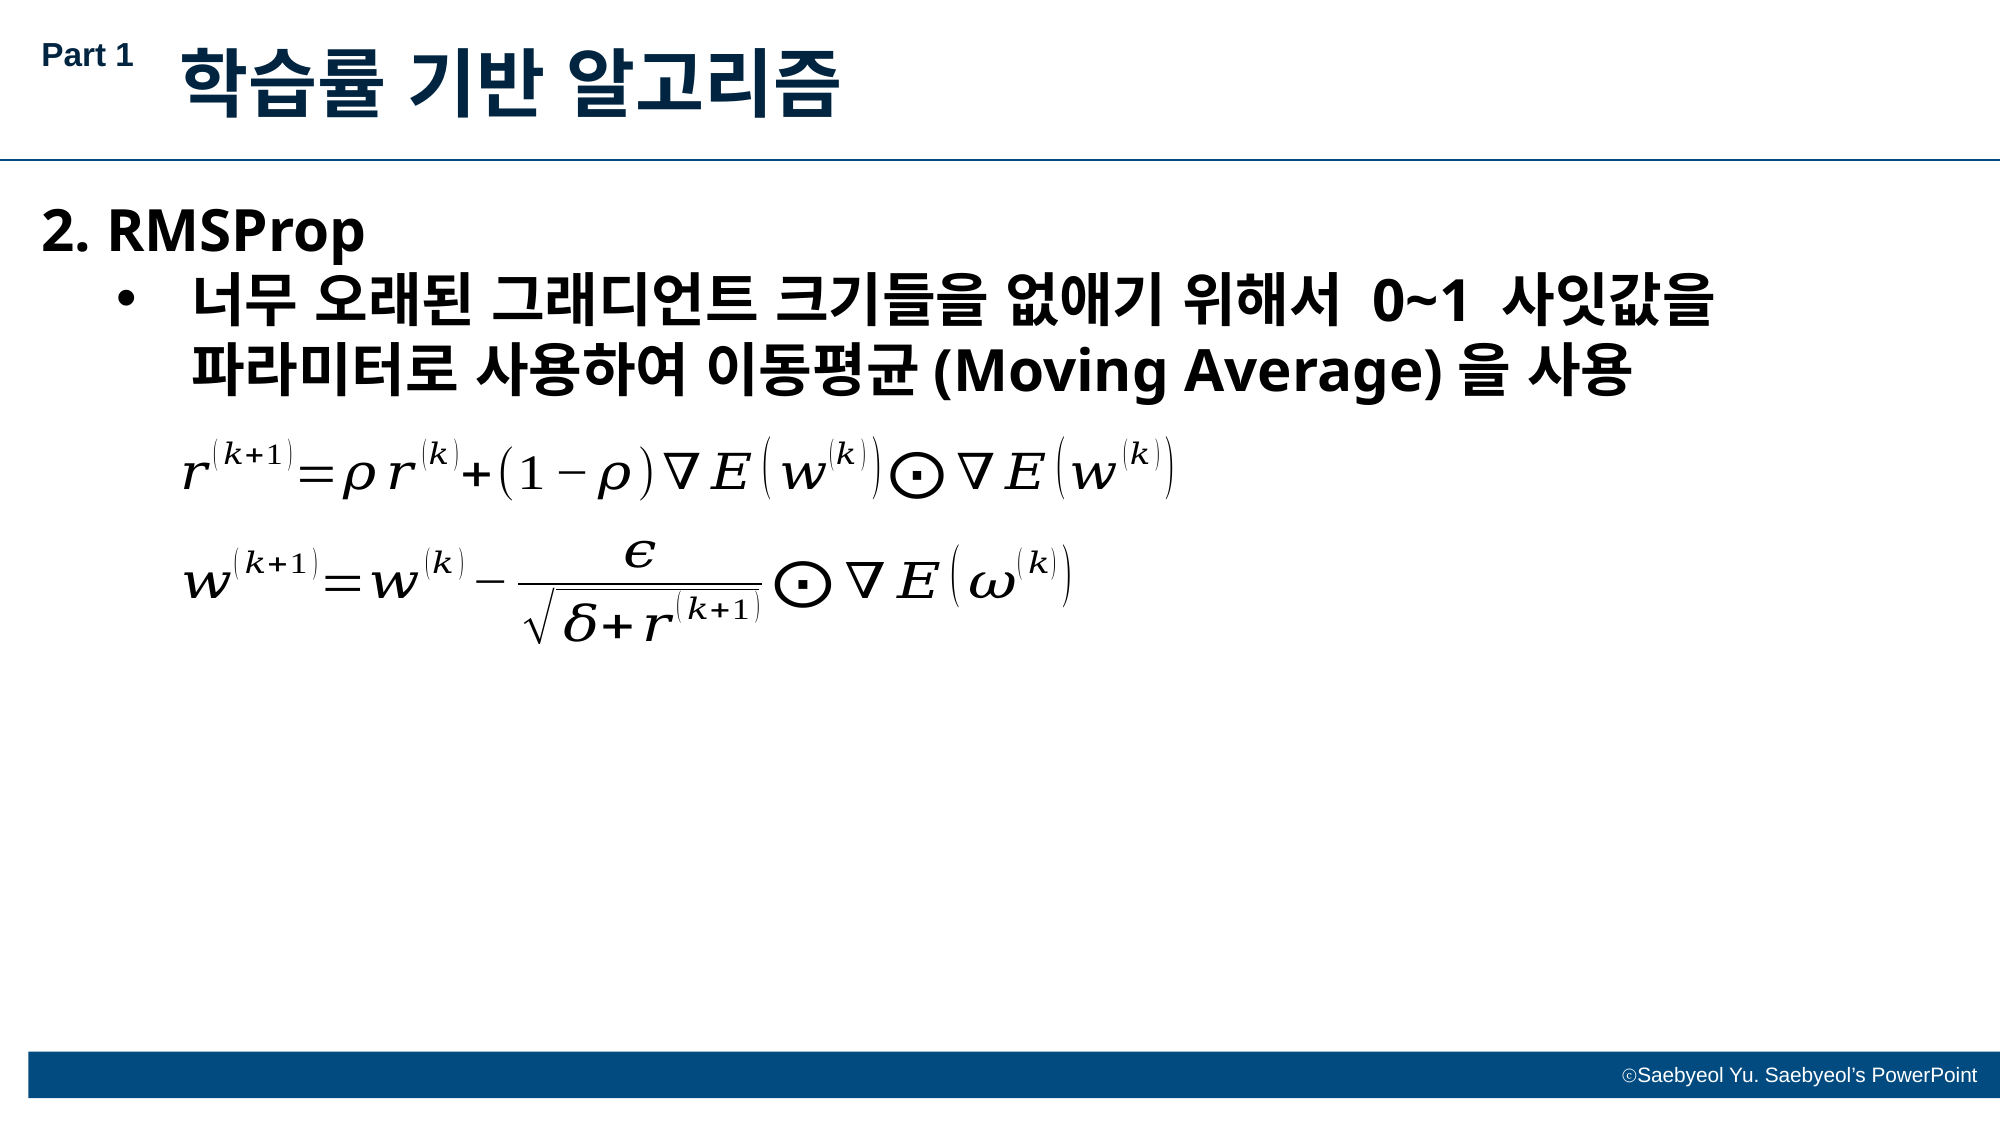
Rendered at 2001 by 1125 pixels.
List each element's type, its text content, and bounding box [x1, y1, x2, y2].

text_box 학습률 기반 알고리즘 [165, 28, 1089, 134]
text_box 2. RMSProp 너무 오래된 그래디언트 크기들을 없애기 위해서 0~1 사잇값을 파라미터로 사용하여 이동평균(Moving Average)을 사용 [26, 185, 1785, 411]
text_box Part 1 [26, 26, 165, 81]
